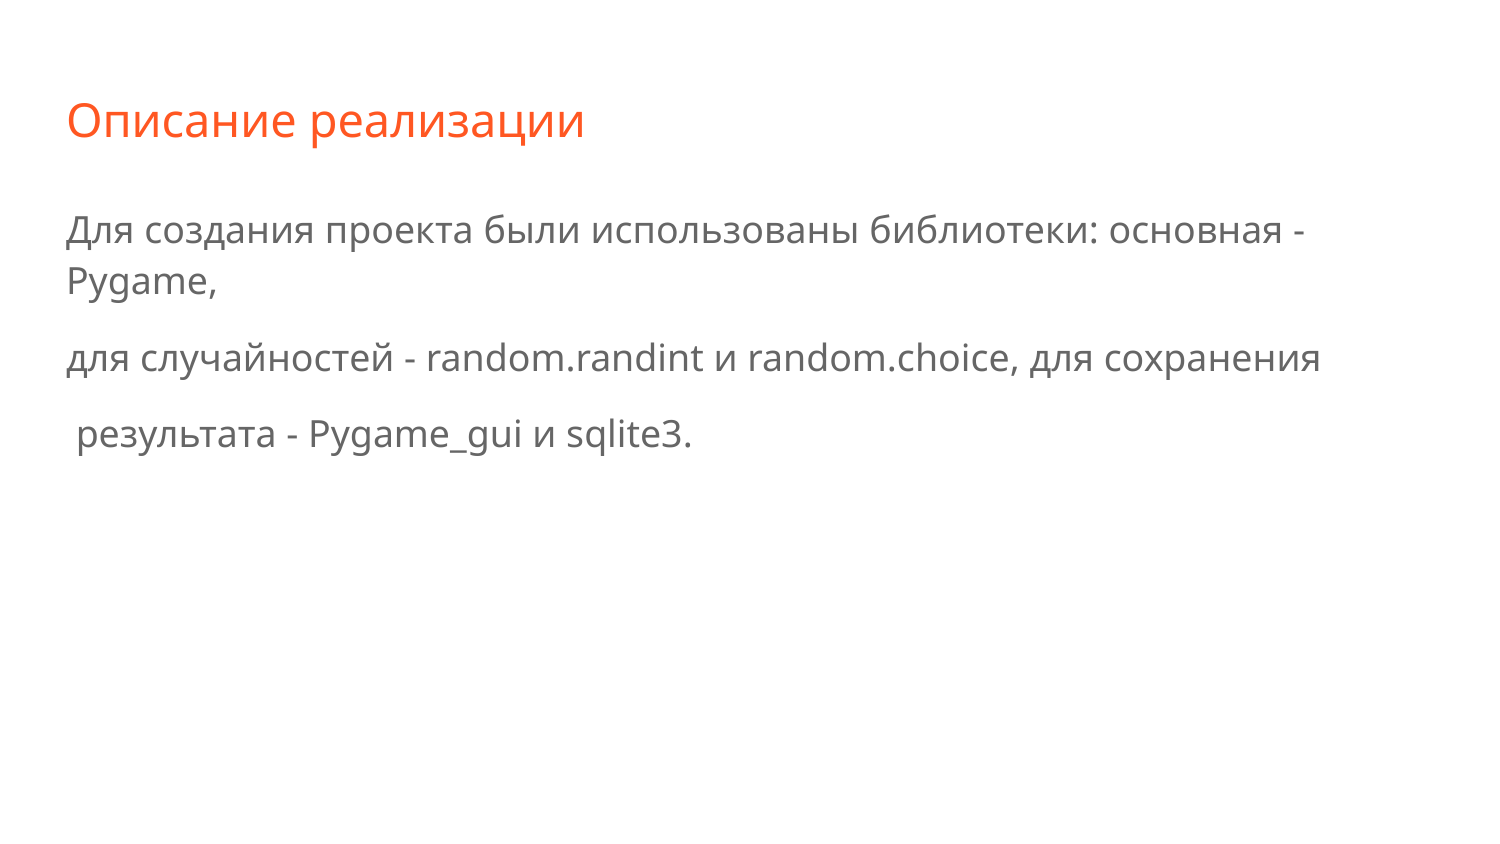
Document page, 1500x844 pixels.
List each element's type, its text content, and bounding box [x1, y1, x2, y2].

list Для создания проекта были использованы библиотеки: основная - Pygame, для случайностей - random.randint и random.choice, для сохранения результата - Pygame_gui и sqlite3. [51, 189, 1449, 750]
title Описание реализации [51, 72, 1449, 167]
